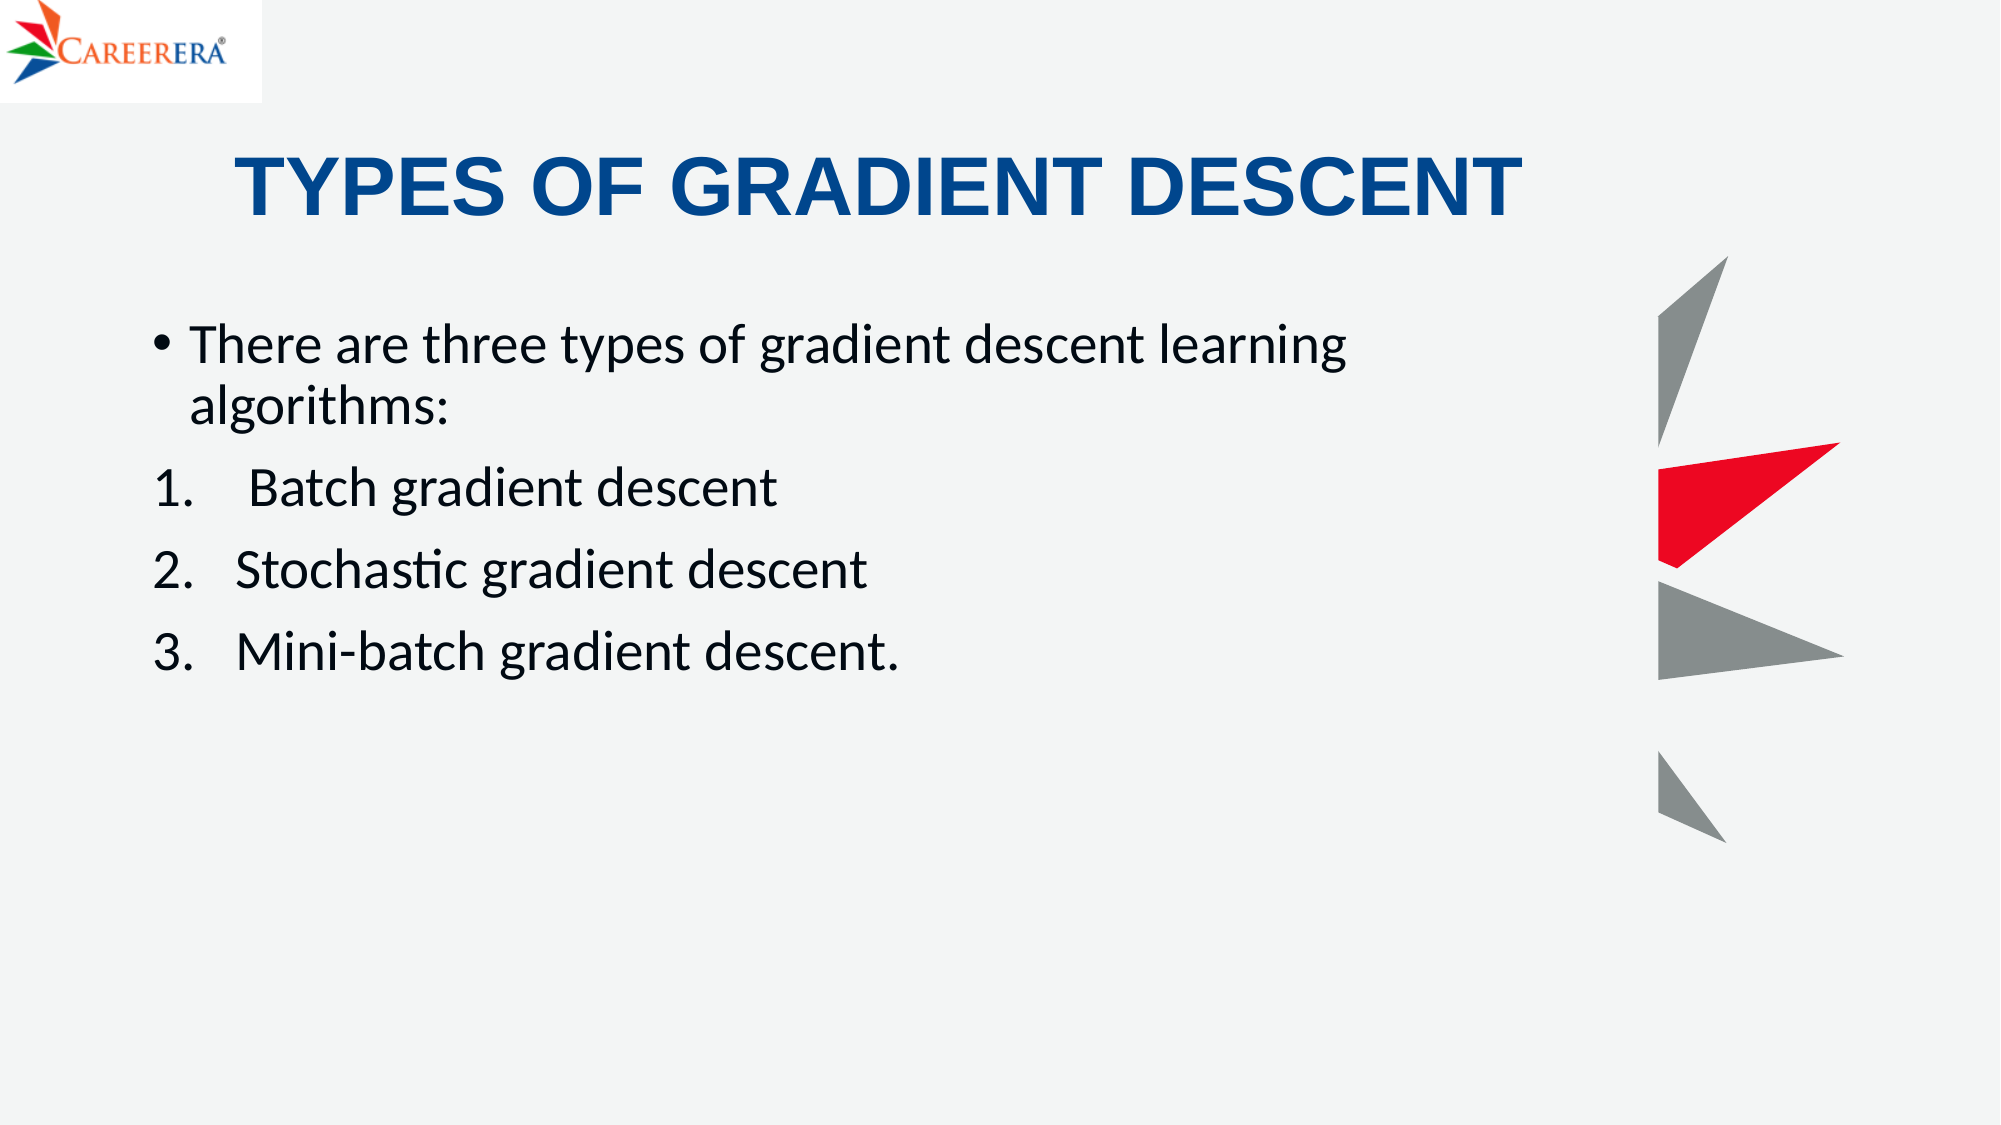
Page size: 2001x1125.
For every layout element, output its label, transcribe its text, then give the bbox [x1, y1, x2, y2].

title TYPES OF GRADIENT DESCENT [137, 100, 1622, 278]
picture [0, 0, 262, 104]
list There are three types of gradient descent learning algorithms: Batch gradient descent Stochastic gradient descent Mini-batch gradient descent. [137, 305, 1622, 692]
